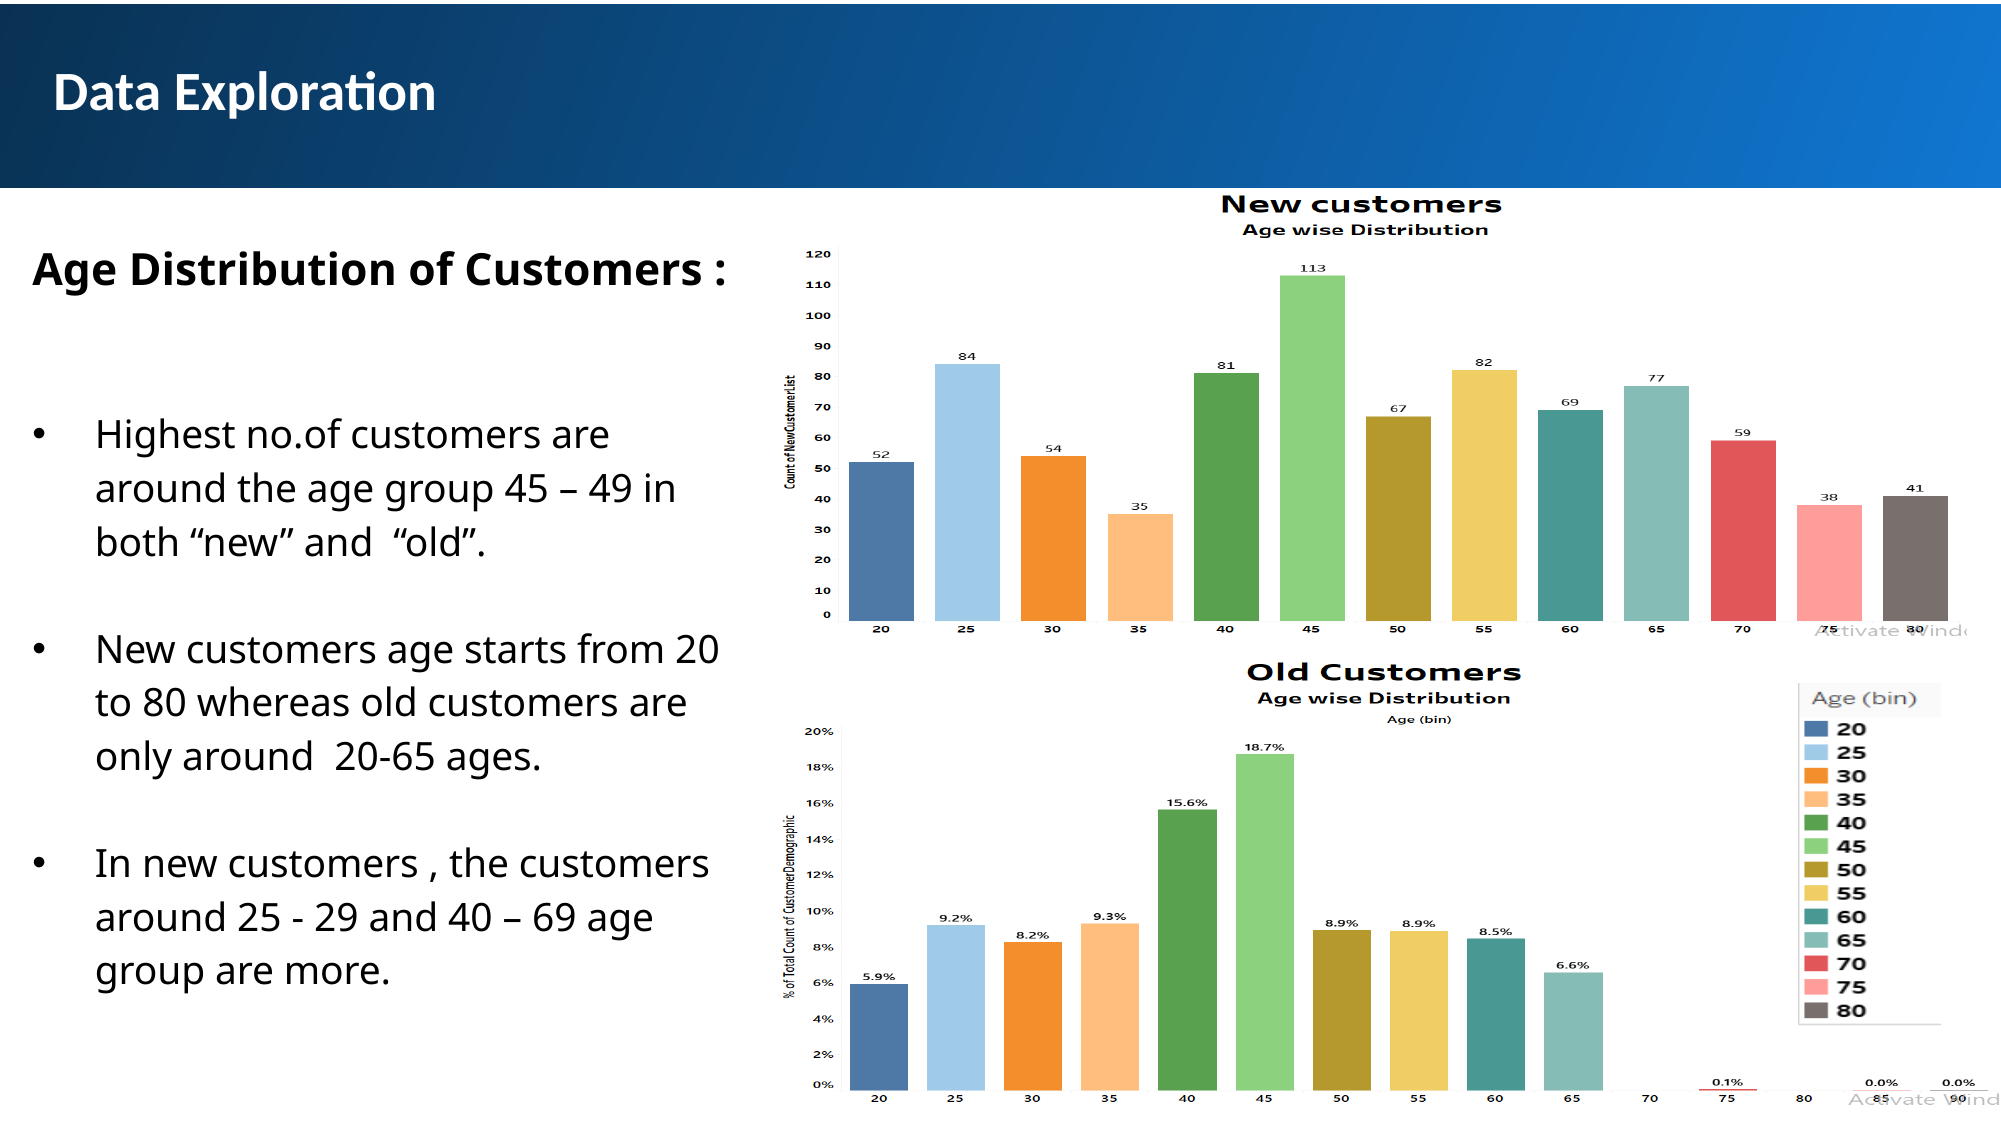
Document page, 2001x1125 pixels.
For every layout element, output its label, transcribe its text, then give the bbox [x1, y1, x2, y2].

picture [763, 649, 2000, 1110]
picture [763, 179, 1967, 640]
text_box [0, 4, 2000, 188]
text_box Highest no.of customers are around the age group 45 – 49 in both “new” and “old”. New customers age starts from 20 to 80 whereas old customers are only around 20-65 ages. In new customers , the customers around 25 - 29 and 40 – 69 age group are more. [12, 383, 764, 1105]
text_box Age Distribution of Customers : [12, 213, 763, 315]
text_box Data Exploration [33, 34, 1907, 208]
